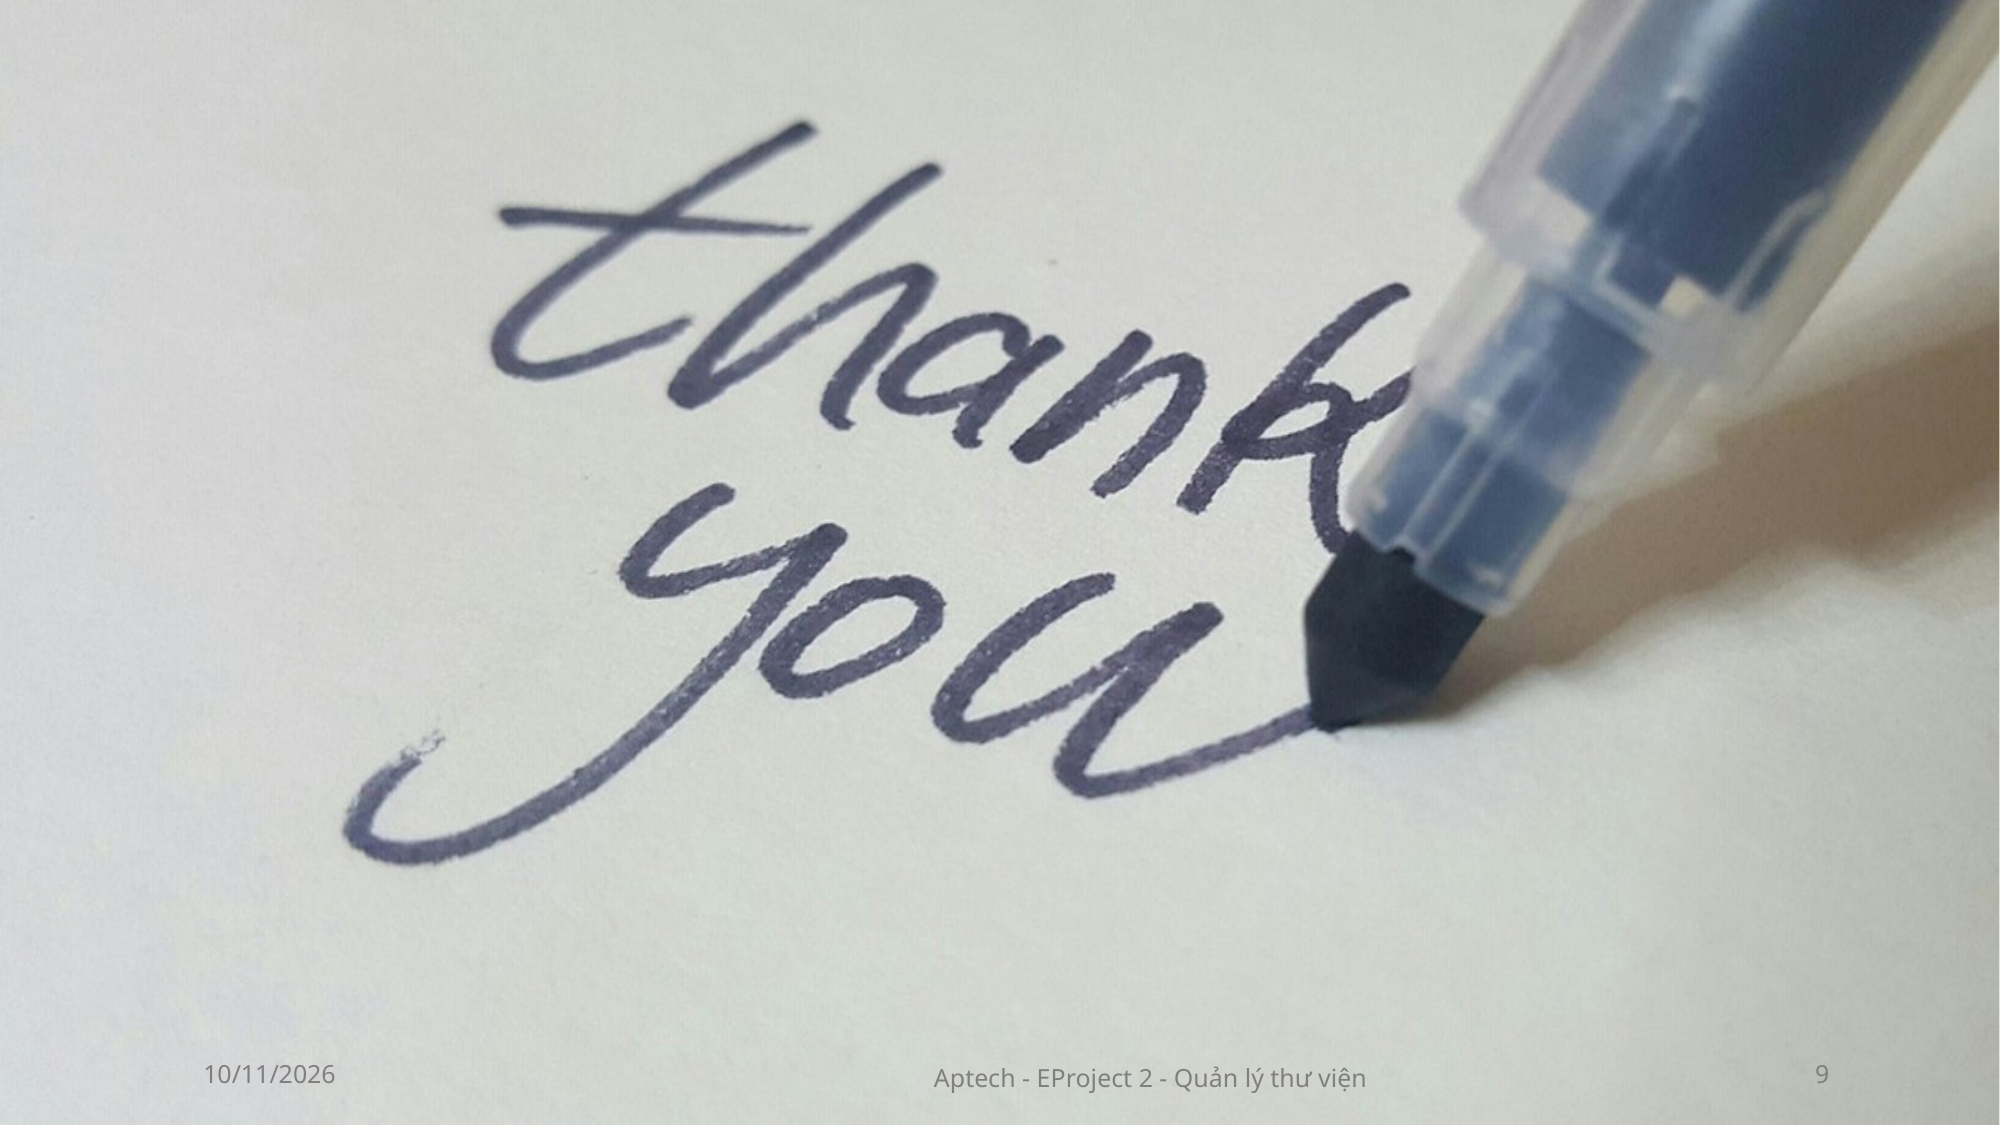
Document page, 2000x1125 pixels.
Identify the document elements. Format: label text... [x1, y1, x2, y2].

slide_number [183, 1050, 634, 1103]
picture [0, 0, 2000, 1125]
slide_number 9 [1667, 1050, 1850, 1103]
footer Aptech - EProject 2 - Quản lý thư viện [641, 1050, 1661, 1103]
